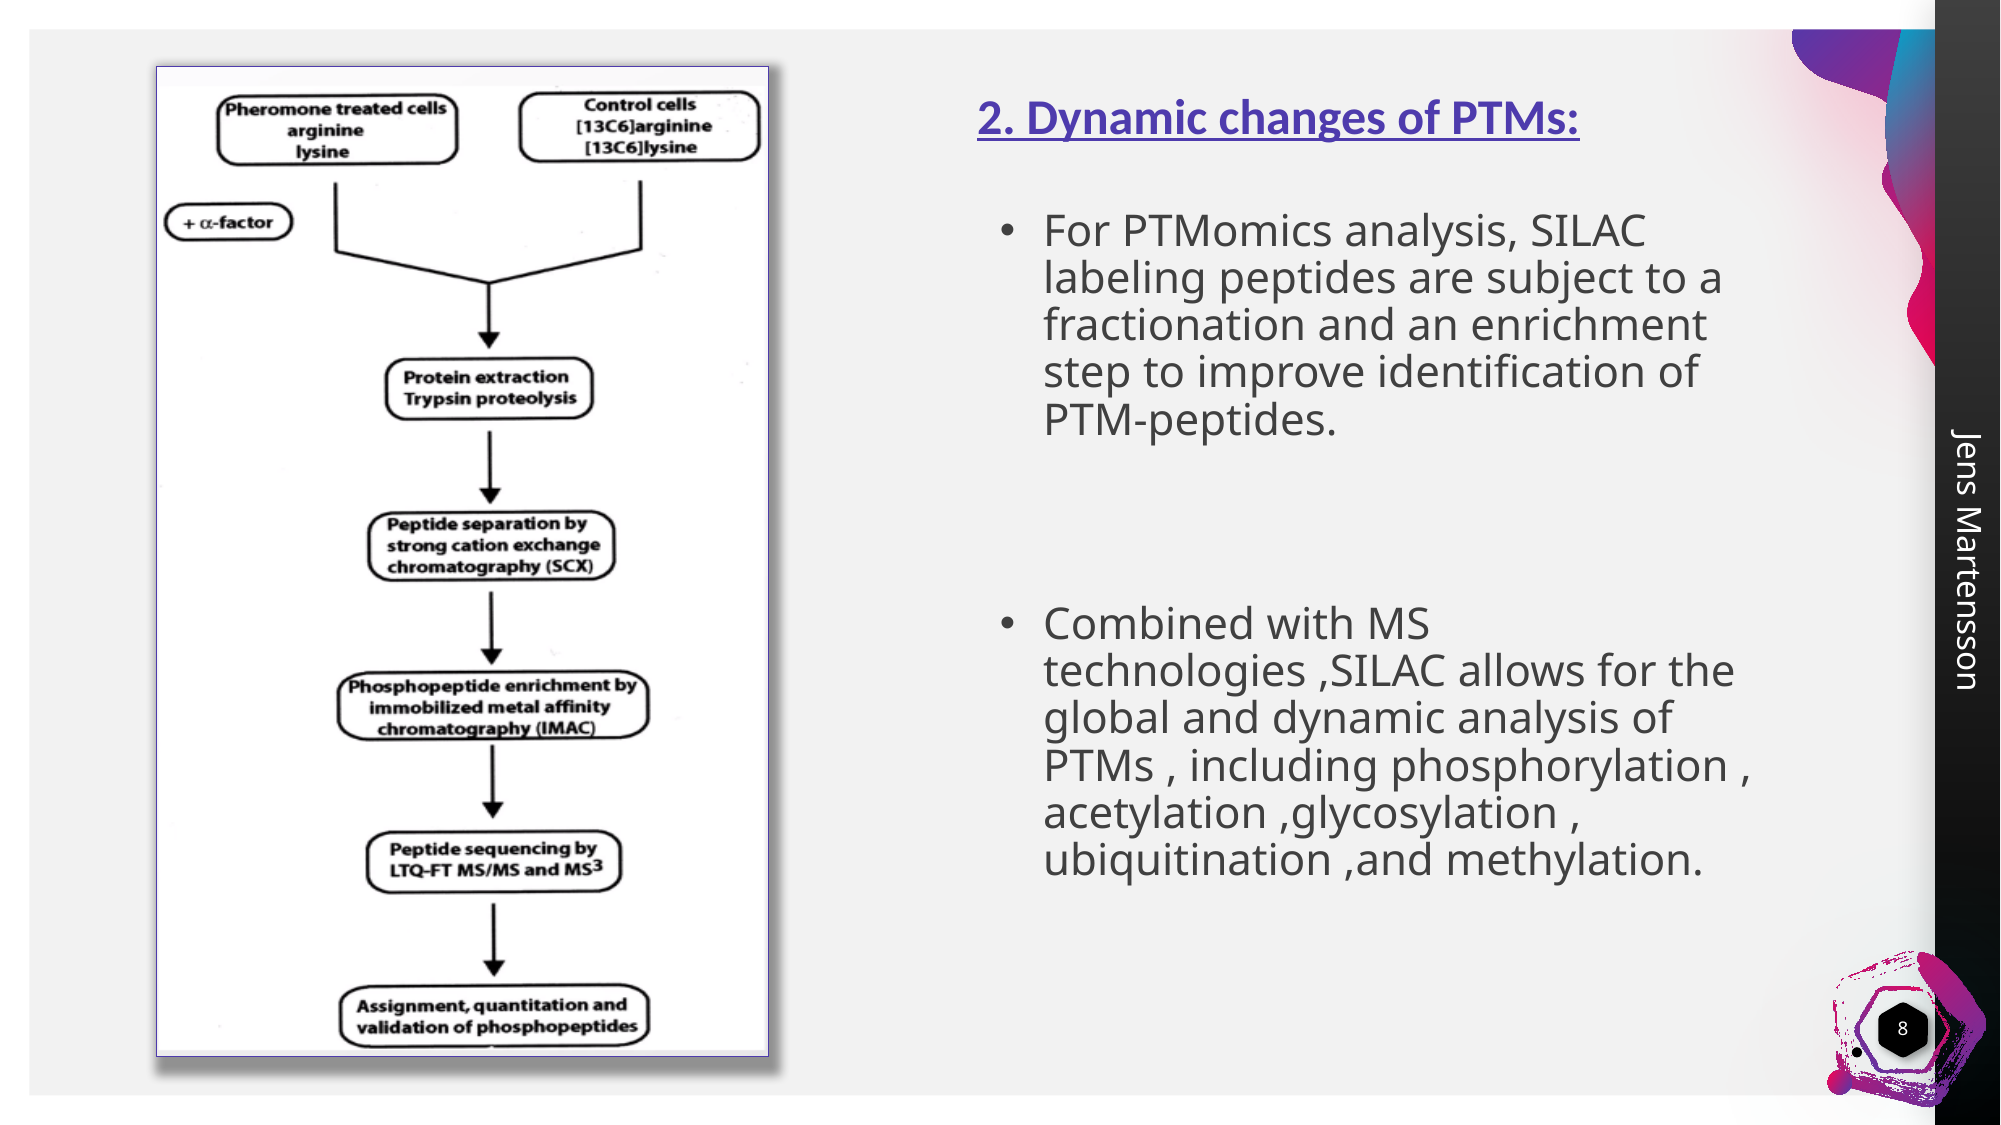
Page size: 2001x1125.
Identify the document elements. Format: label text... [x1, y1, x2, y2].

list For PTMomics analysis, SILAC labeling peptides are subject to a fractionation and an enrichment step to improve identification of PTM-peptides. Combined with MS technologies ,SILAC allows for the global and dynamic analysis of PTMs , including phosphorylation , acetylation ,glycosylation , ubiquitination ,and methylation. [999, 208, 1790, 1004]
list 2. Dynamic changes of PTMs: [977, 91, 1767, 151]
slide_number 8 [1872, 1001, 1934, 1057]
picture [156, 66, 769, 1057]
